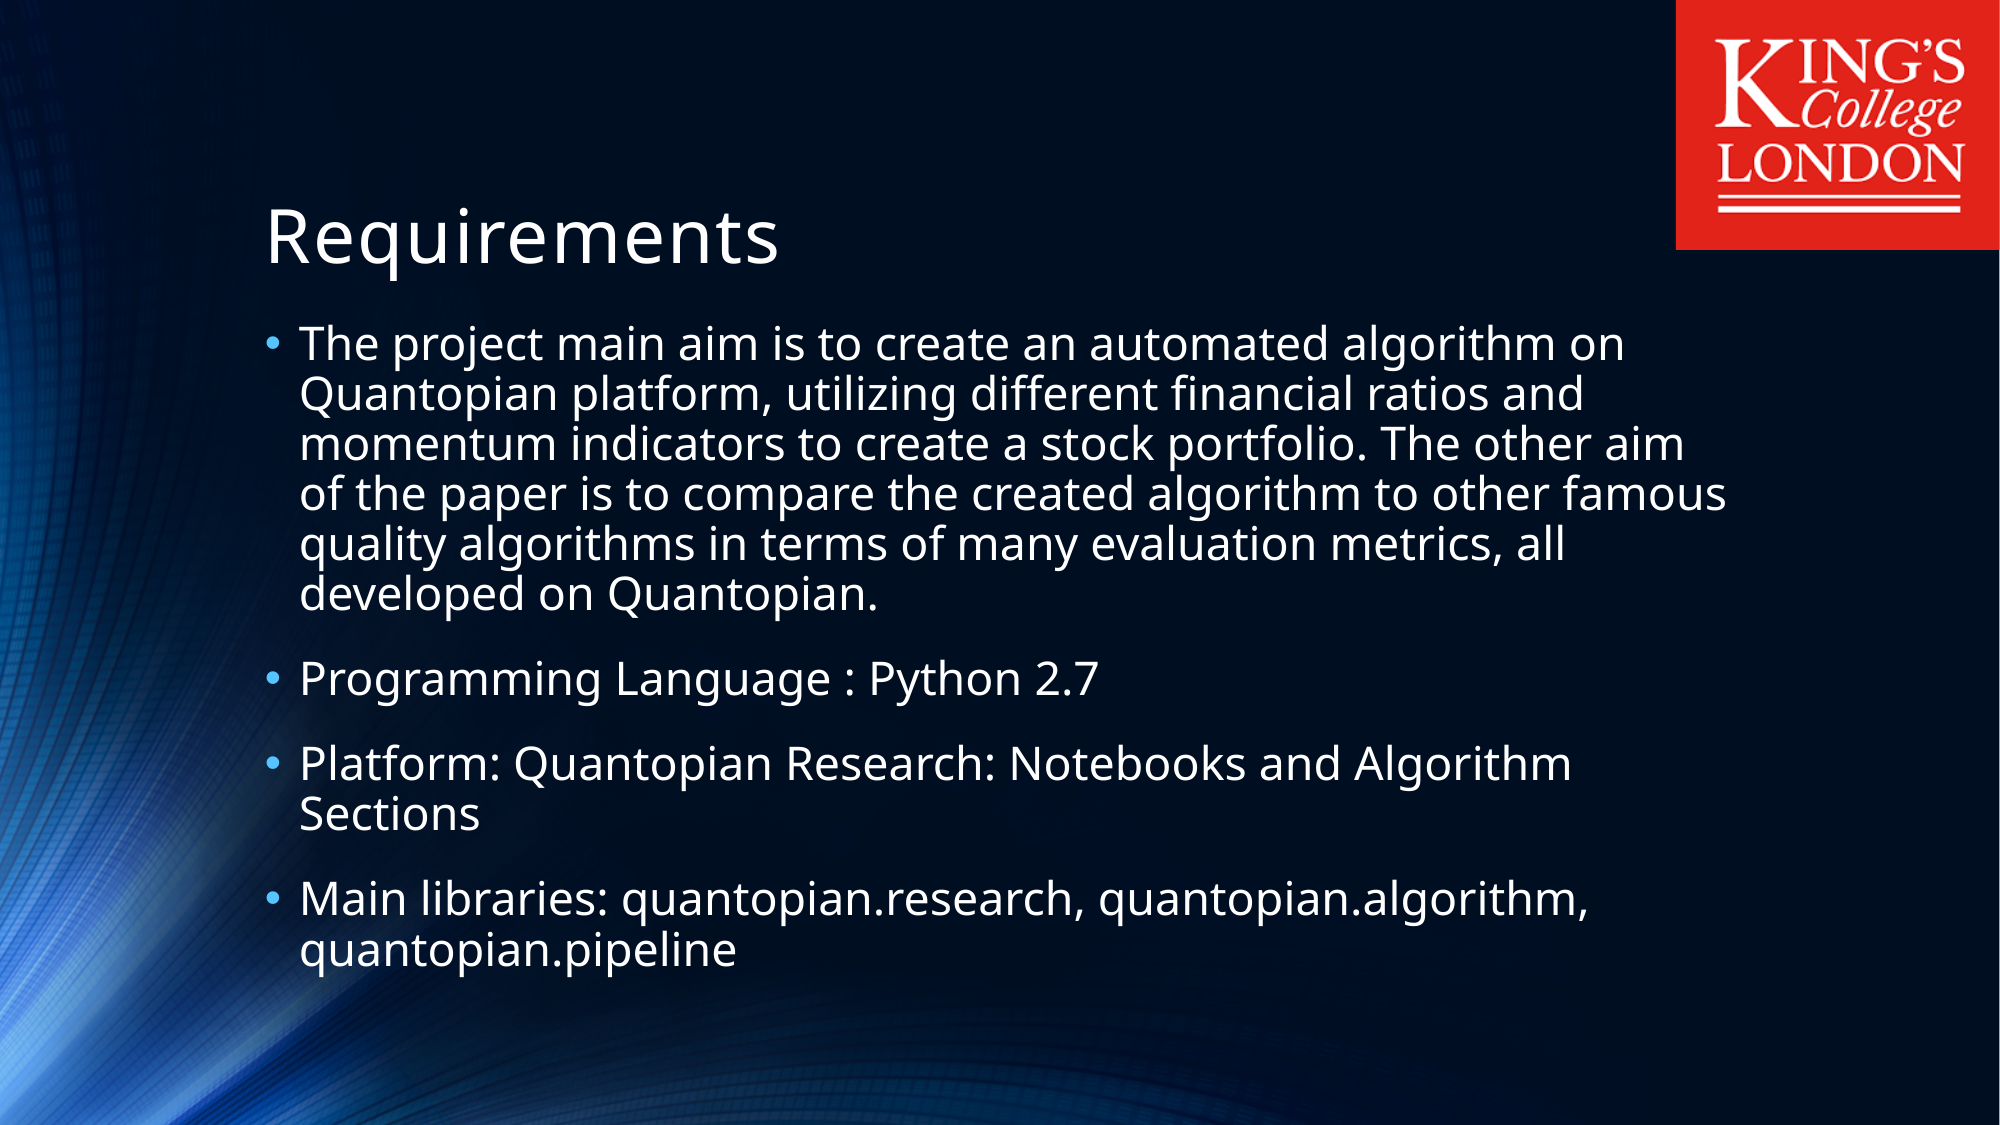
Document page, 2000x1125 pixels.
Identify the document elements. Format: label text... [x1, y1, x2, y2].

title Requirements [249, 62, 1750, 288]
picture [0, 0, 2000, 1125]
list The project main aim is to create an automated algorithm on Quantopian platform, utilizing different financial ratios and momentum indicators to create a stock portfolio. The other aim of the paper is to compare the created algorithm to other famous quality algorithms in terms of many evaluation metrics, all developed on Quantopian. Programming Language : Python 2.7 Platform: Quantopian Research: Notebooks and Algorithm Sections Main libraries: quantopian.research, quantopian.algorithm, quantopian.pipeline [249, 312, 1749, 988]
